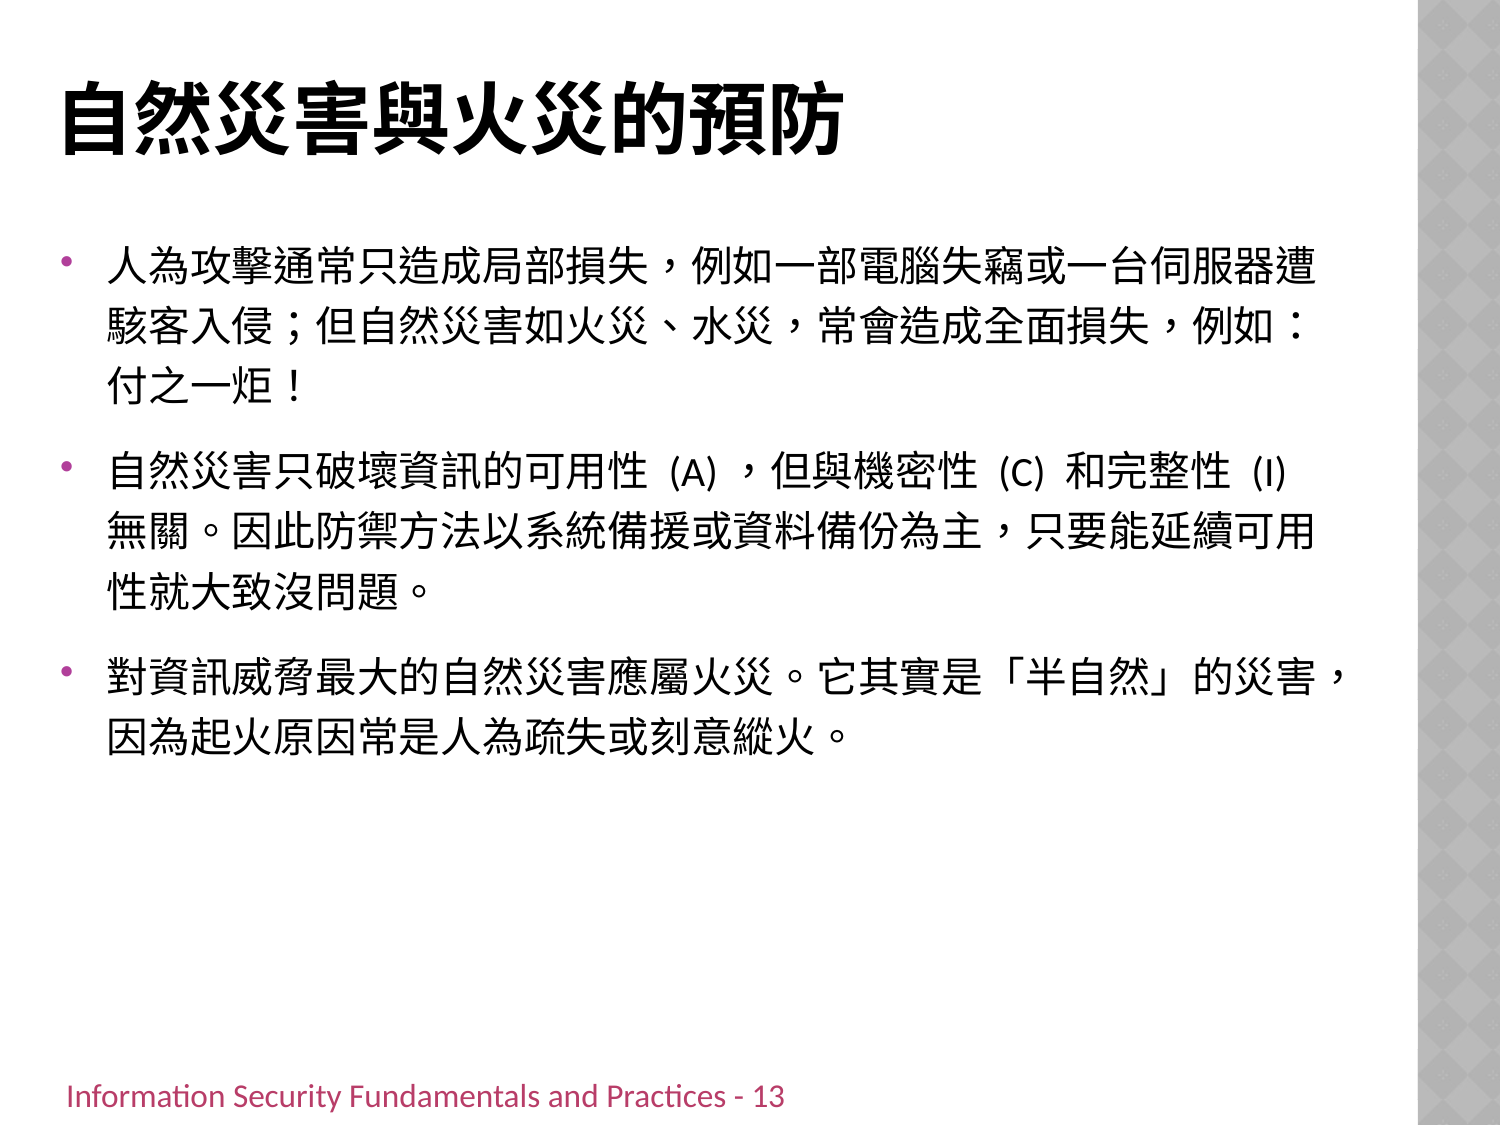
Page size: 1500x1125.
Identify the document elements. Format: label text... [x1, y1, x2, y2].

title 自然災害與火災的預防 [46, 52, 1395, 164]
list 人為攻擊通常只造成局部損失，例如一部電腦失竊或一台伺服器遭駭客入侵；但自然災害如火災、水災，常會造成全面損失，例如：付之一炬！ 自然災害只破壞資訊的可用性 (A)，但與機密性 (C) 和完整性 (I) 無關。因此防禦方法以系統備援或資料備份為主，只要能延續可用性就大致沒問題。 對資訊威脅最大的自然災害應屬火災。它其實是「半自然」的災害，因為起火原因常是人為疏失或刻意縱火。 [46, 222, 1341, 1090]
